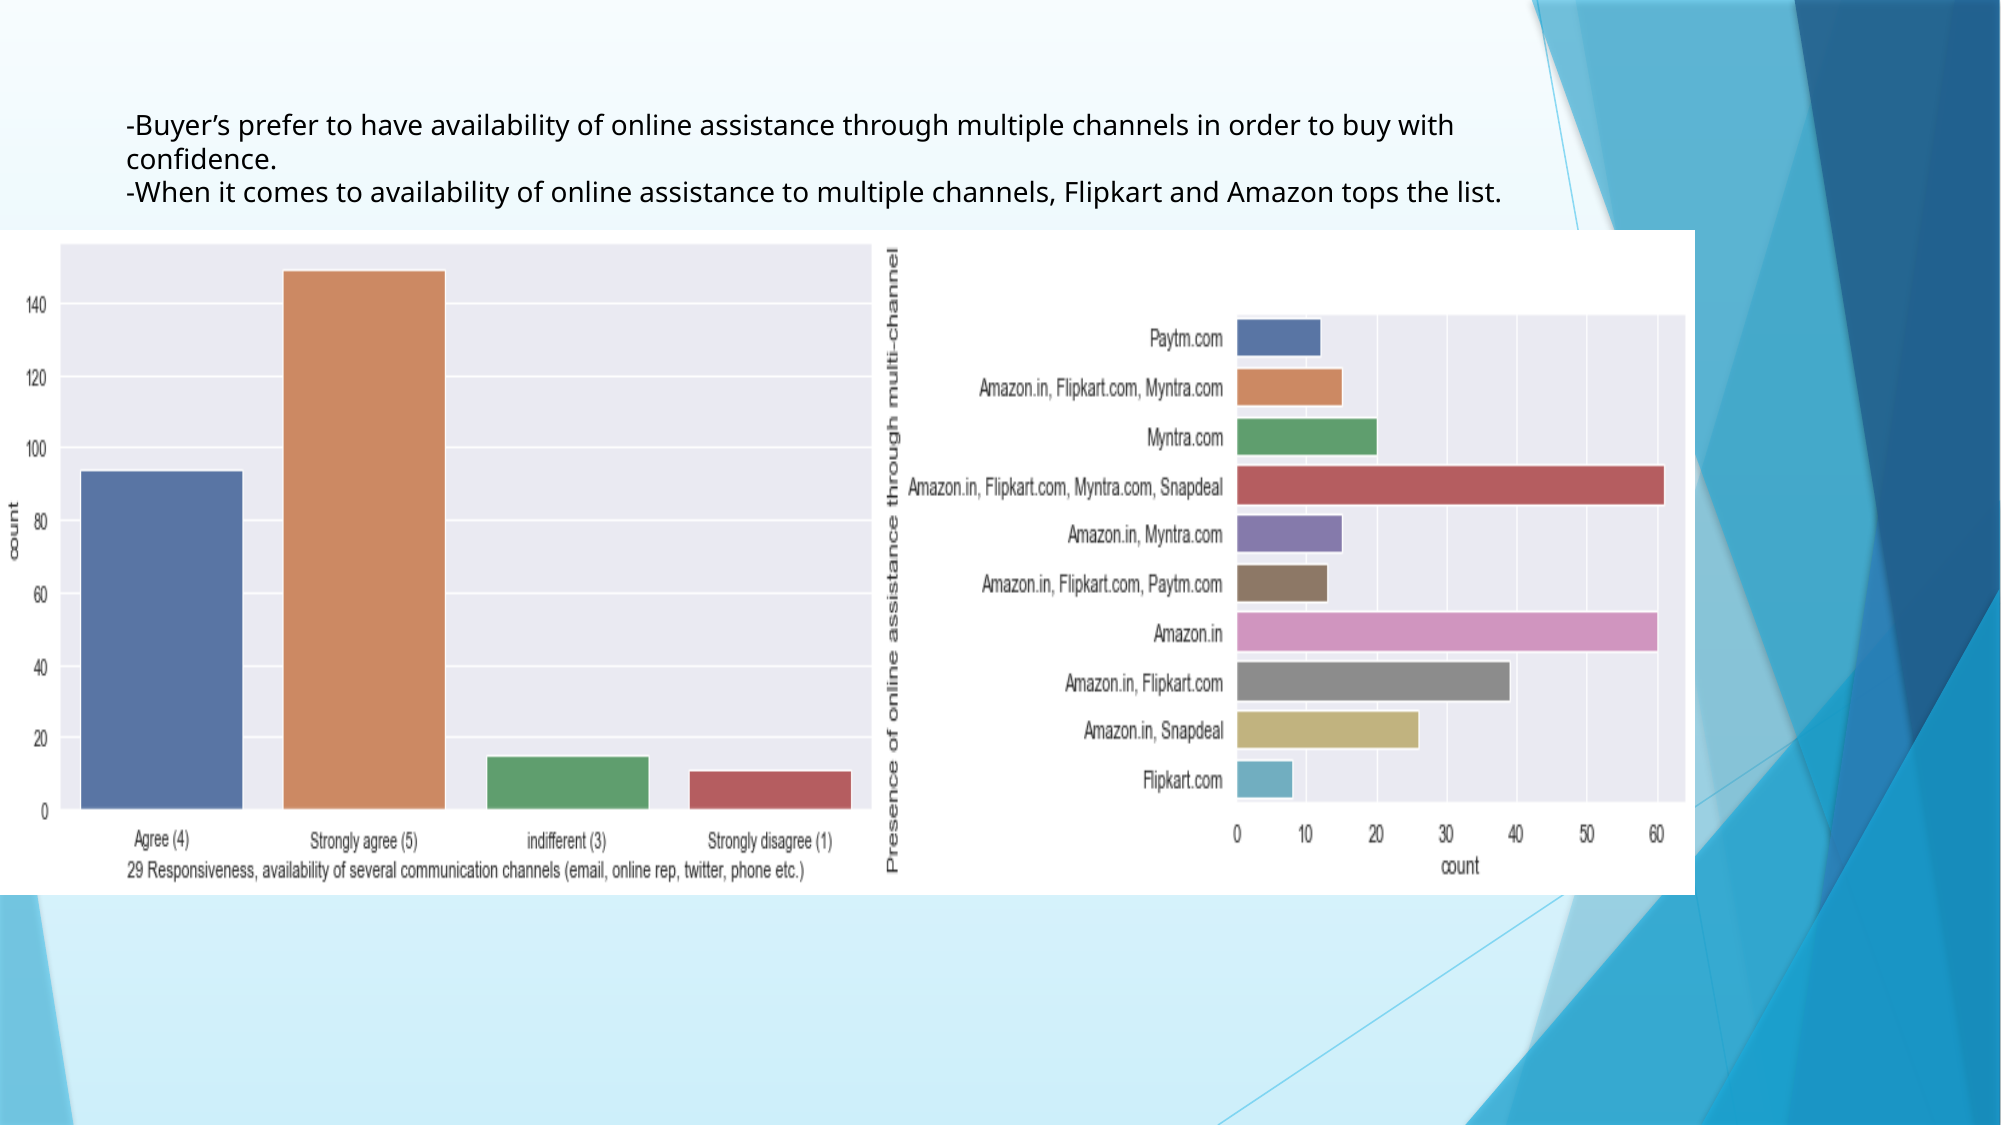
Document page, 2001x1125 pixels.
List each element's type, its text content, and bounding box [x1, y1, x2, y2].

title -Buyer’s prefer to have availability of online assistance through multiple channels in order to buy with confidence. -When it comes to availability of online assistance to multiple channels, Flipkart and Amazon tops the list. [111, 99, 1522, 229]
picture [0, 229, 1696, 896]
